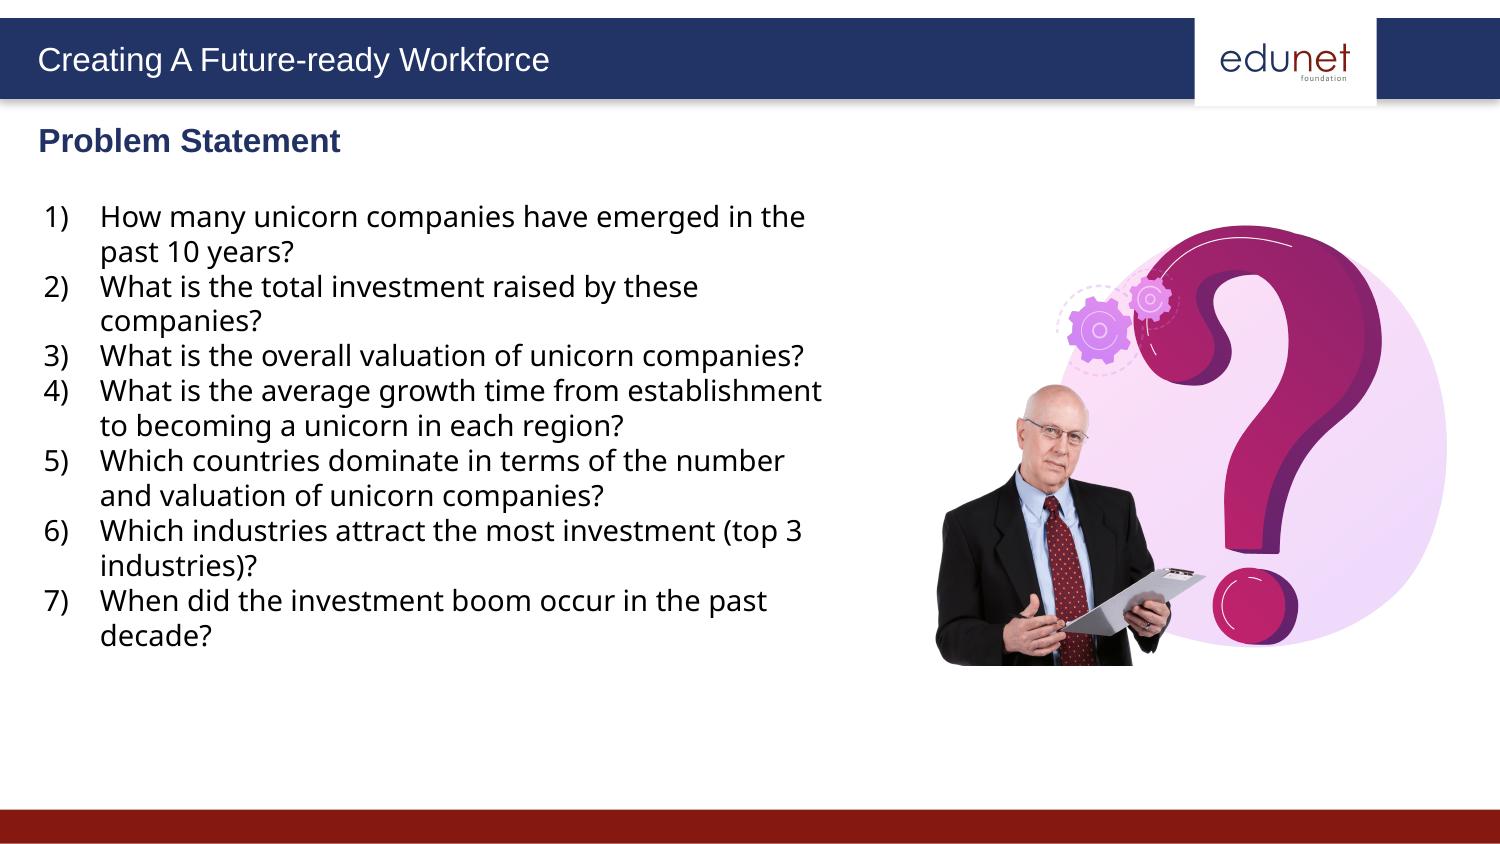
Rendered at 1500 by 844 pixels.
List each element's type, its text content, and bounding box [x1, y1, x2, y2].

picture [1215, 38, 1356, 86]
text_box Problem Statement [23, 112, 750, 167]
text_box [934, 211, 1459, 666]
text_box How many unicorn companies have emerged in the past 10 years? What is the total investment raised by these companies? What is the overall valuation of unicorn companies? What is the average growth time from establishment to becoming a unicorn in each region? Which countries dominate in terms of the number and valuation of unicorn companies? Which industries attract the most investment (top 3 industries)? When did the investment boom occur in the past decade? [28, 190, 859, 695]
